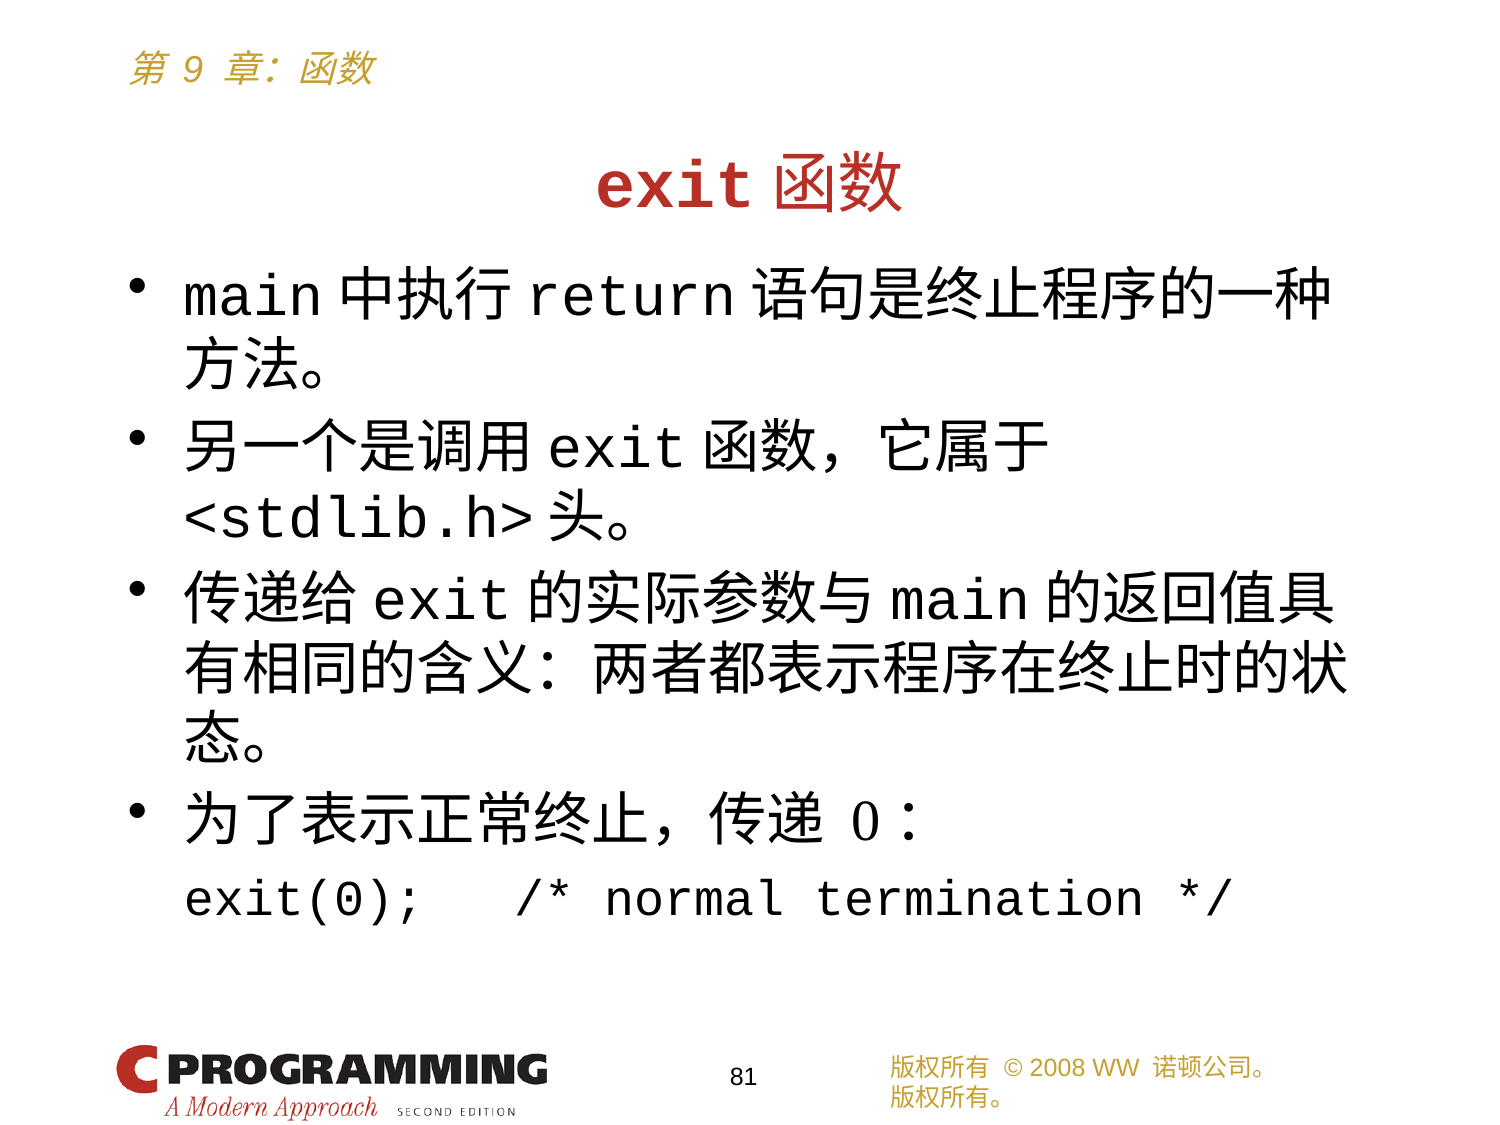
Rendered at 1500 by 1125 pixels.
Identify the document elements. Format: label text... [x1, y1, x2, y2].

footer 版权所有 © 2008 WW 诺顿公司。 版权所有。 [874, 1043, 1388, 1119]
list main中执行return语句是终止程序的一种方法。 另一个是调用exit函数，它属于<stdlib.h>头。 传递给exit的实际参数与main的返回值具有相同的含义：两者都表示程序在终止时的状态。 为了表示正常终止，传递 0： exit(0); /* normal termination */ [112, 249, 1388, 1038]
slide_number 81 [687, 1049, 801, 1101]
title exit函数 [112, 125, 1388, 238]
picture [112, 1041, 550, 1123]
